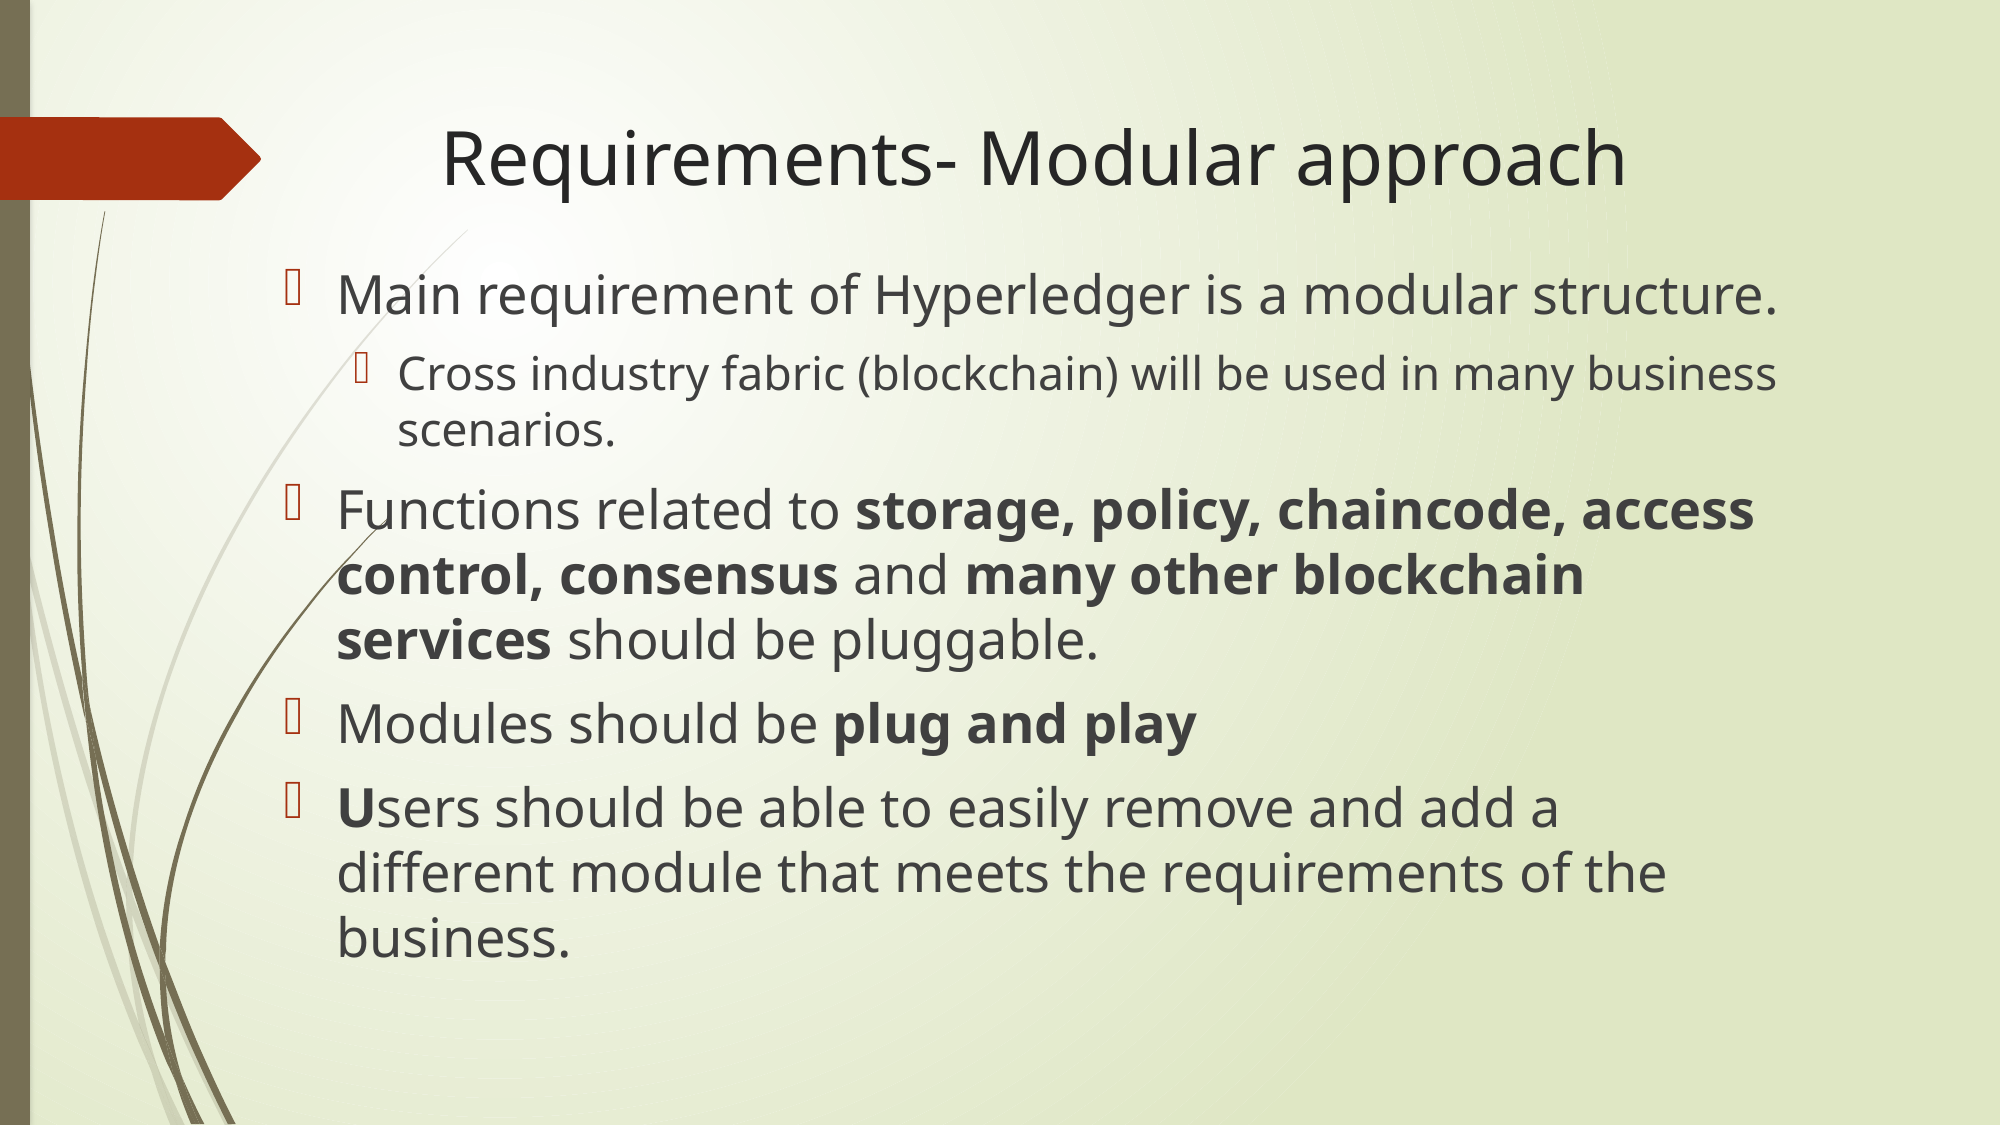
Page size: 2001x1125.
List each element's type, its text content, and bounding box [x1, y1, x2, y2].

list Main requirement of Hyperledger is a modular structure. Cross industry fabric (blockchain) will be used in many business scenarios. Functions related to storage, policy, chaincode, access control, consensus and many other blockchain services should be pluggable. Modules should be plug and play Users should be able to easily remove and add a different module that meets the requirements of the business. [268, 252, 1805, 1040]
title Requirements- Modular approach [425, 102, 1888, 313]
